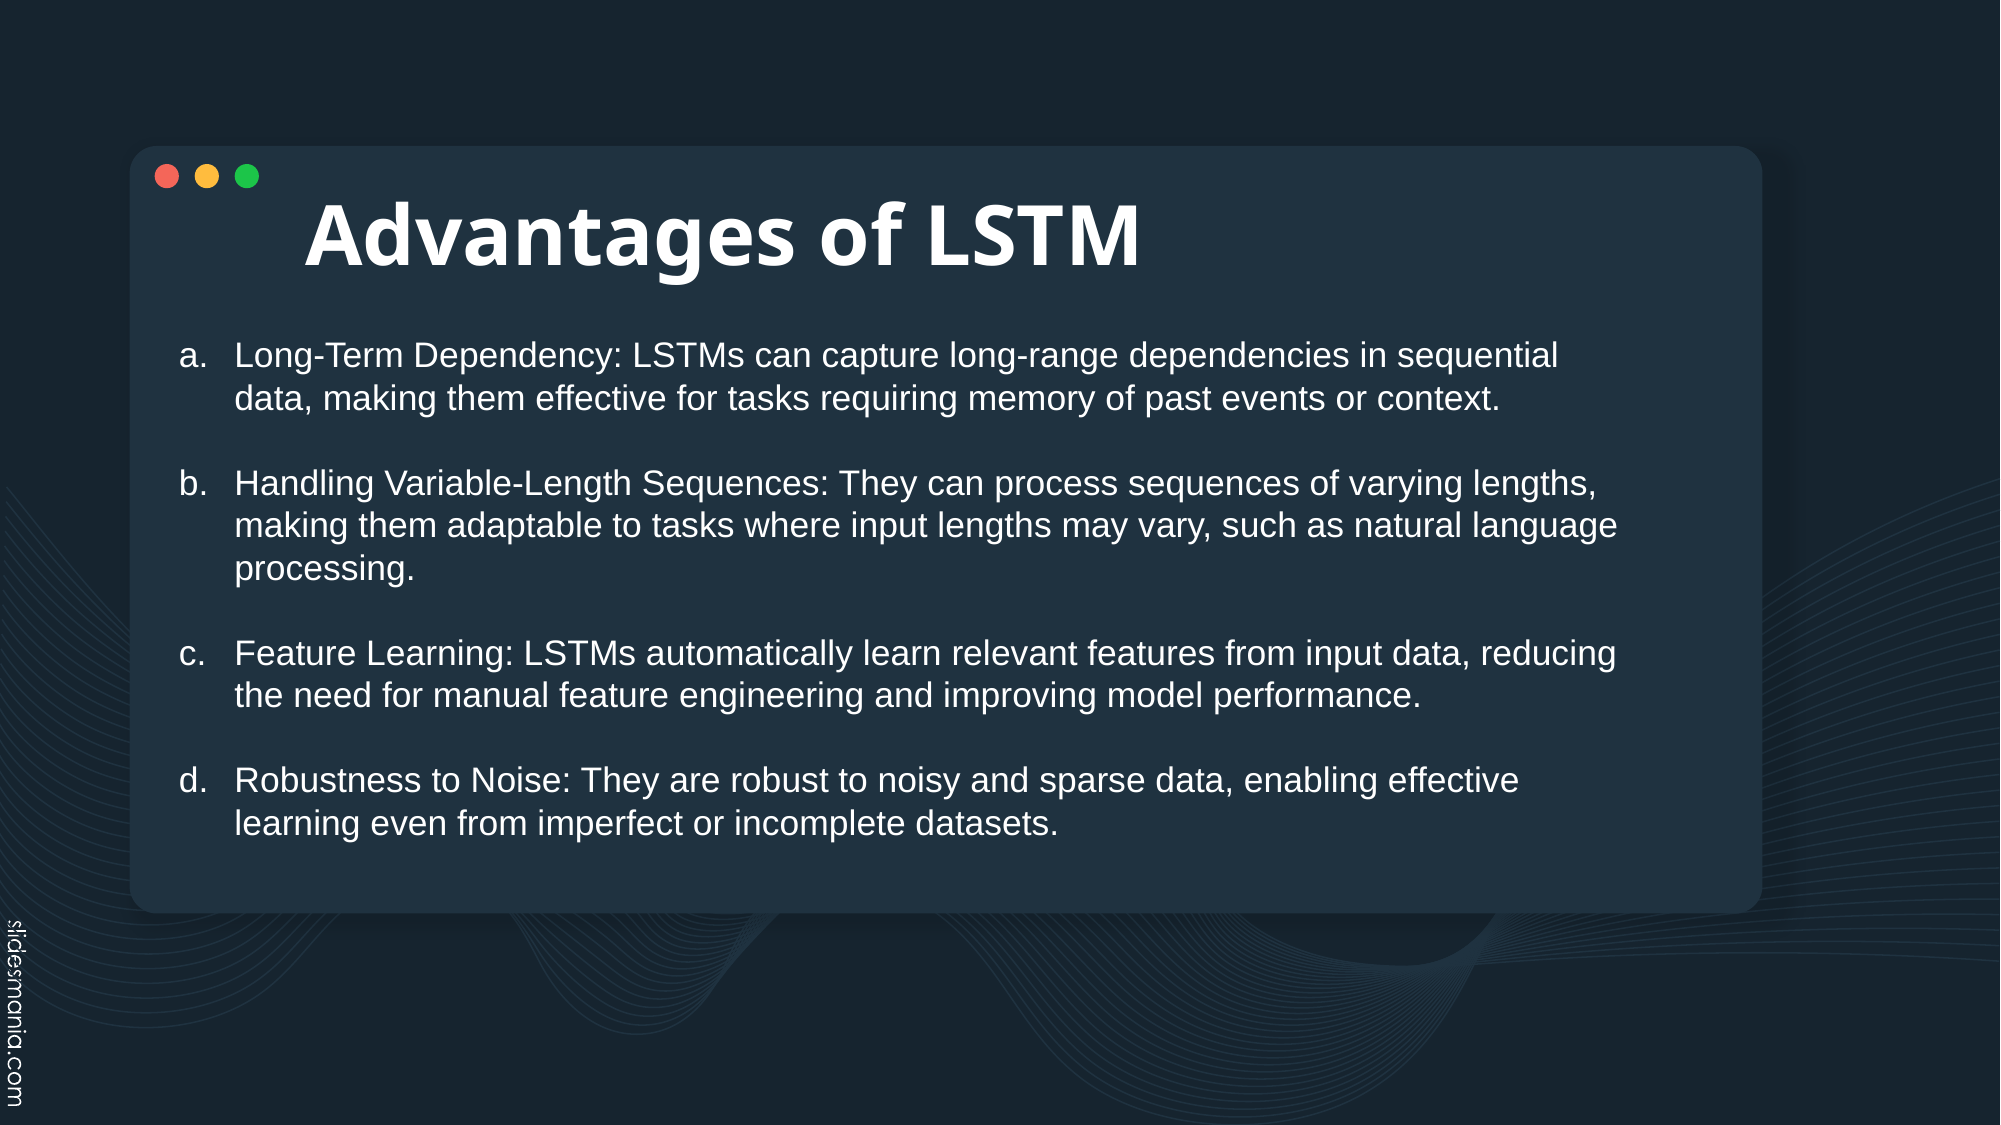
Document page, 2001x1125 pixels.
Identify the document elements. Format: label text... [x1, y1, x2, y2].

text_box Long-Term Dependency: LSTMs can capture long-range dependencies in sequential data, making them effective for tasks requiring memory of past events or context. Handling Variable-Length Sequences: They can process sequences of varying lengths, making them adaptable to tasks where input lengths may vary, such as natural language processing. Feature Learning: LSTMs automatically learn relevant features from input data, reducing the need for manual feature engineering and improving model performance. Robustness to Noise: They are robust to noisy and sparse data, enabling effective learning even from imperfect or incomplete datasets. [144, 317, 1655, 877]
title Advantages of LSTM [284, 162, 1719, 288]
